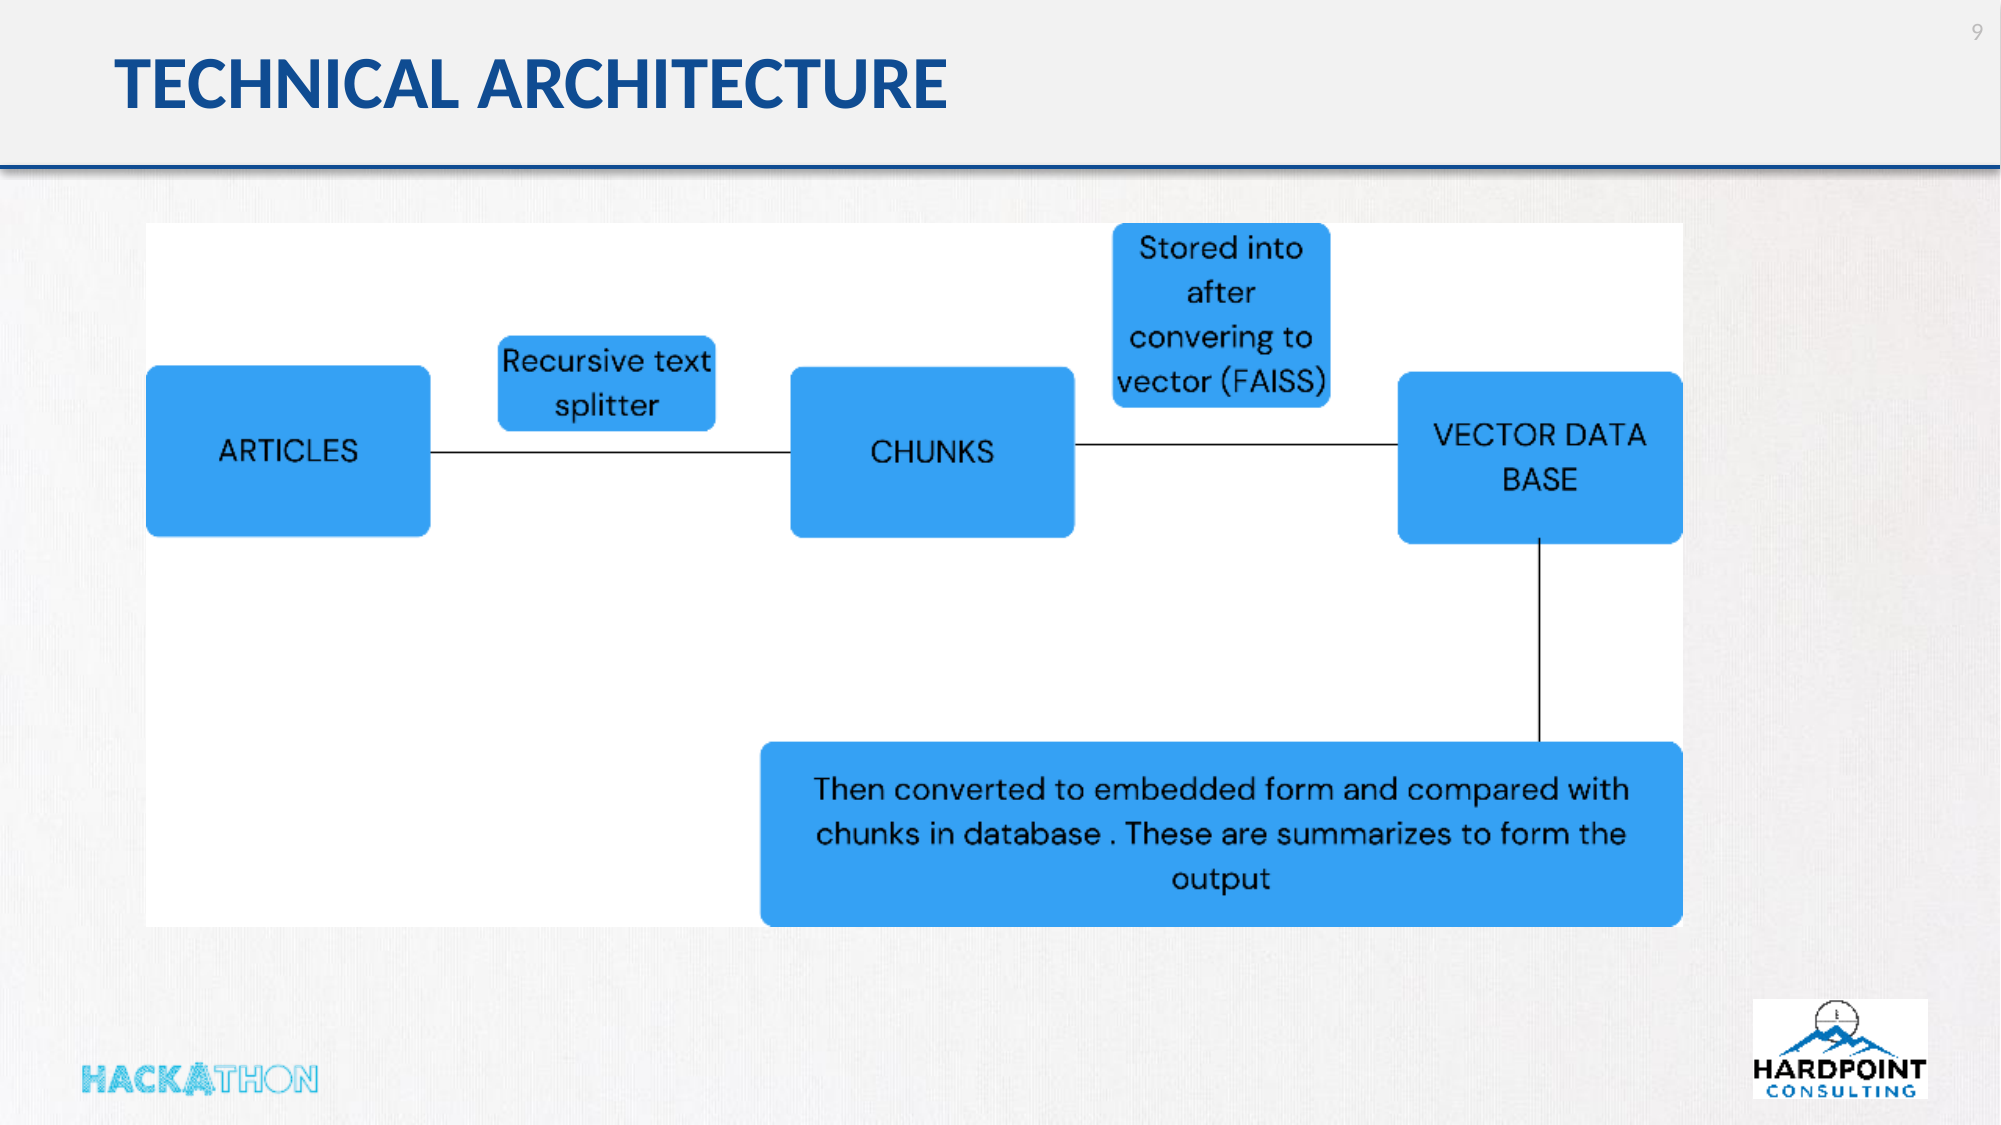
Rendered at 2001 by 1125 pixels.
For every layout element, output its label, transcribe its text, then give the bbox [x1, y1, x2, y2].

picture [0, 0, 2001, 1125]
slide_number 9 [1548, 0, 1999, 61]
title TECHNICAL ARCHITECTURE [99, 26, 1770, 147]
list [146, 223, 1683, 928]
